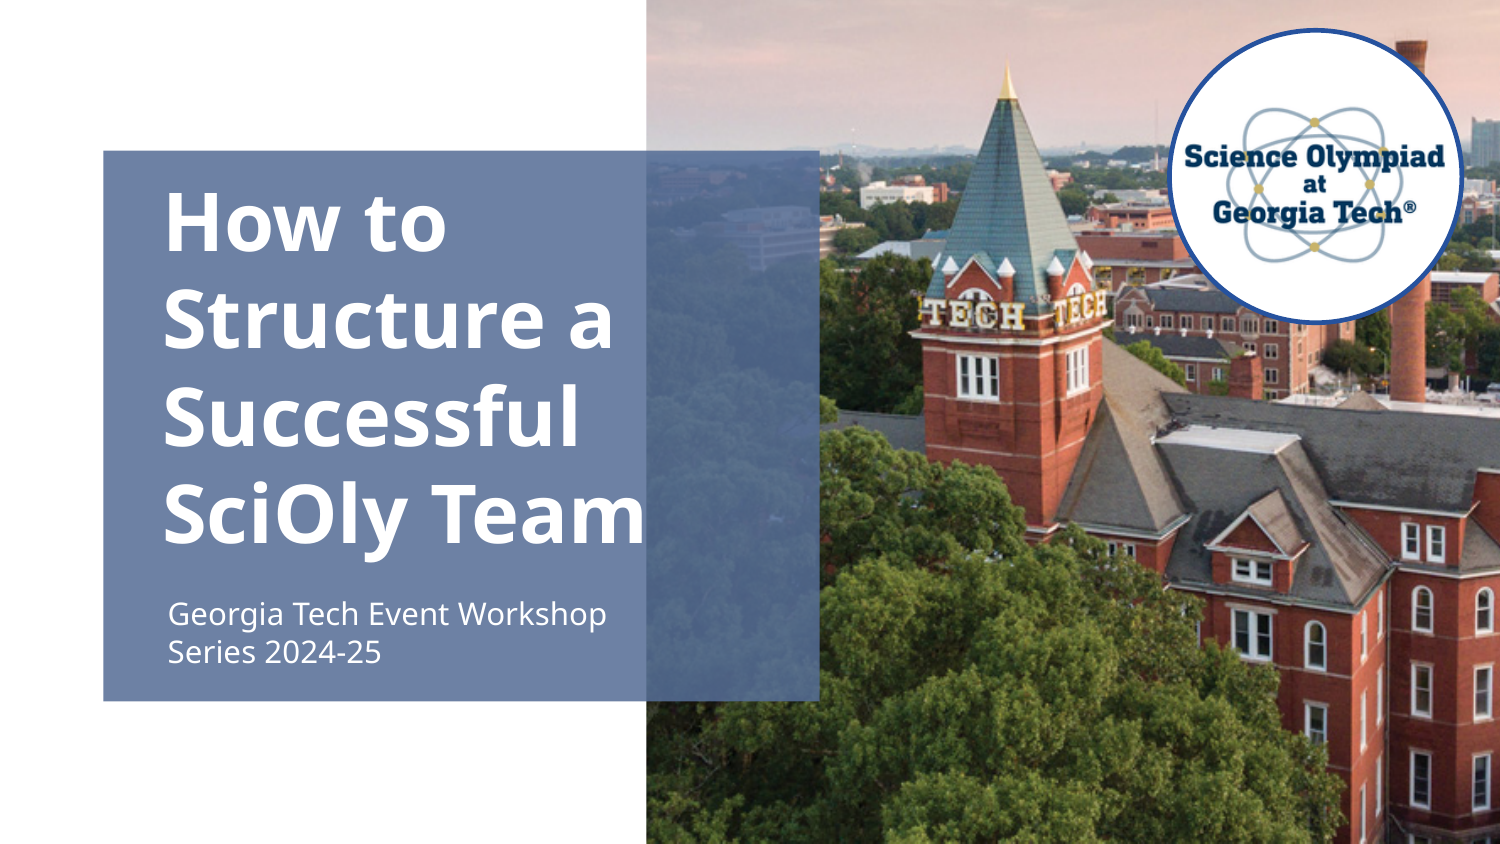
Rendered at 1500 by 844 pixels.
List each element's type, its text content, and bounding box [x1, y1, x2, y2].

picture [646, 0, 1500, 844]
title How to Structure a Successful SciOly Team [147, 154, 641, 575]
text_box [103, 150, 641, 702]
subtitle Georgia Tech Event Workshop Series 2024-25 [152, 575, 641, 685]
